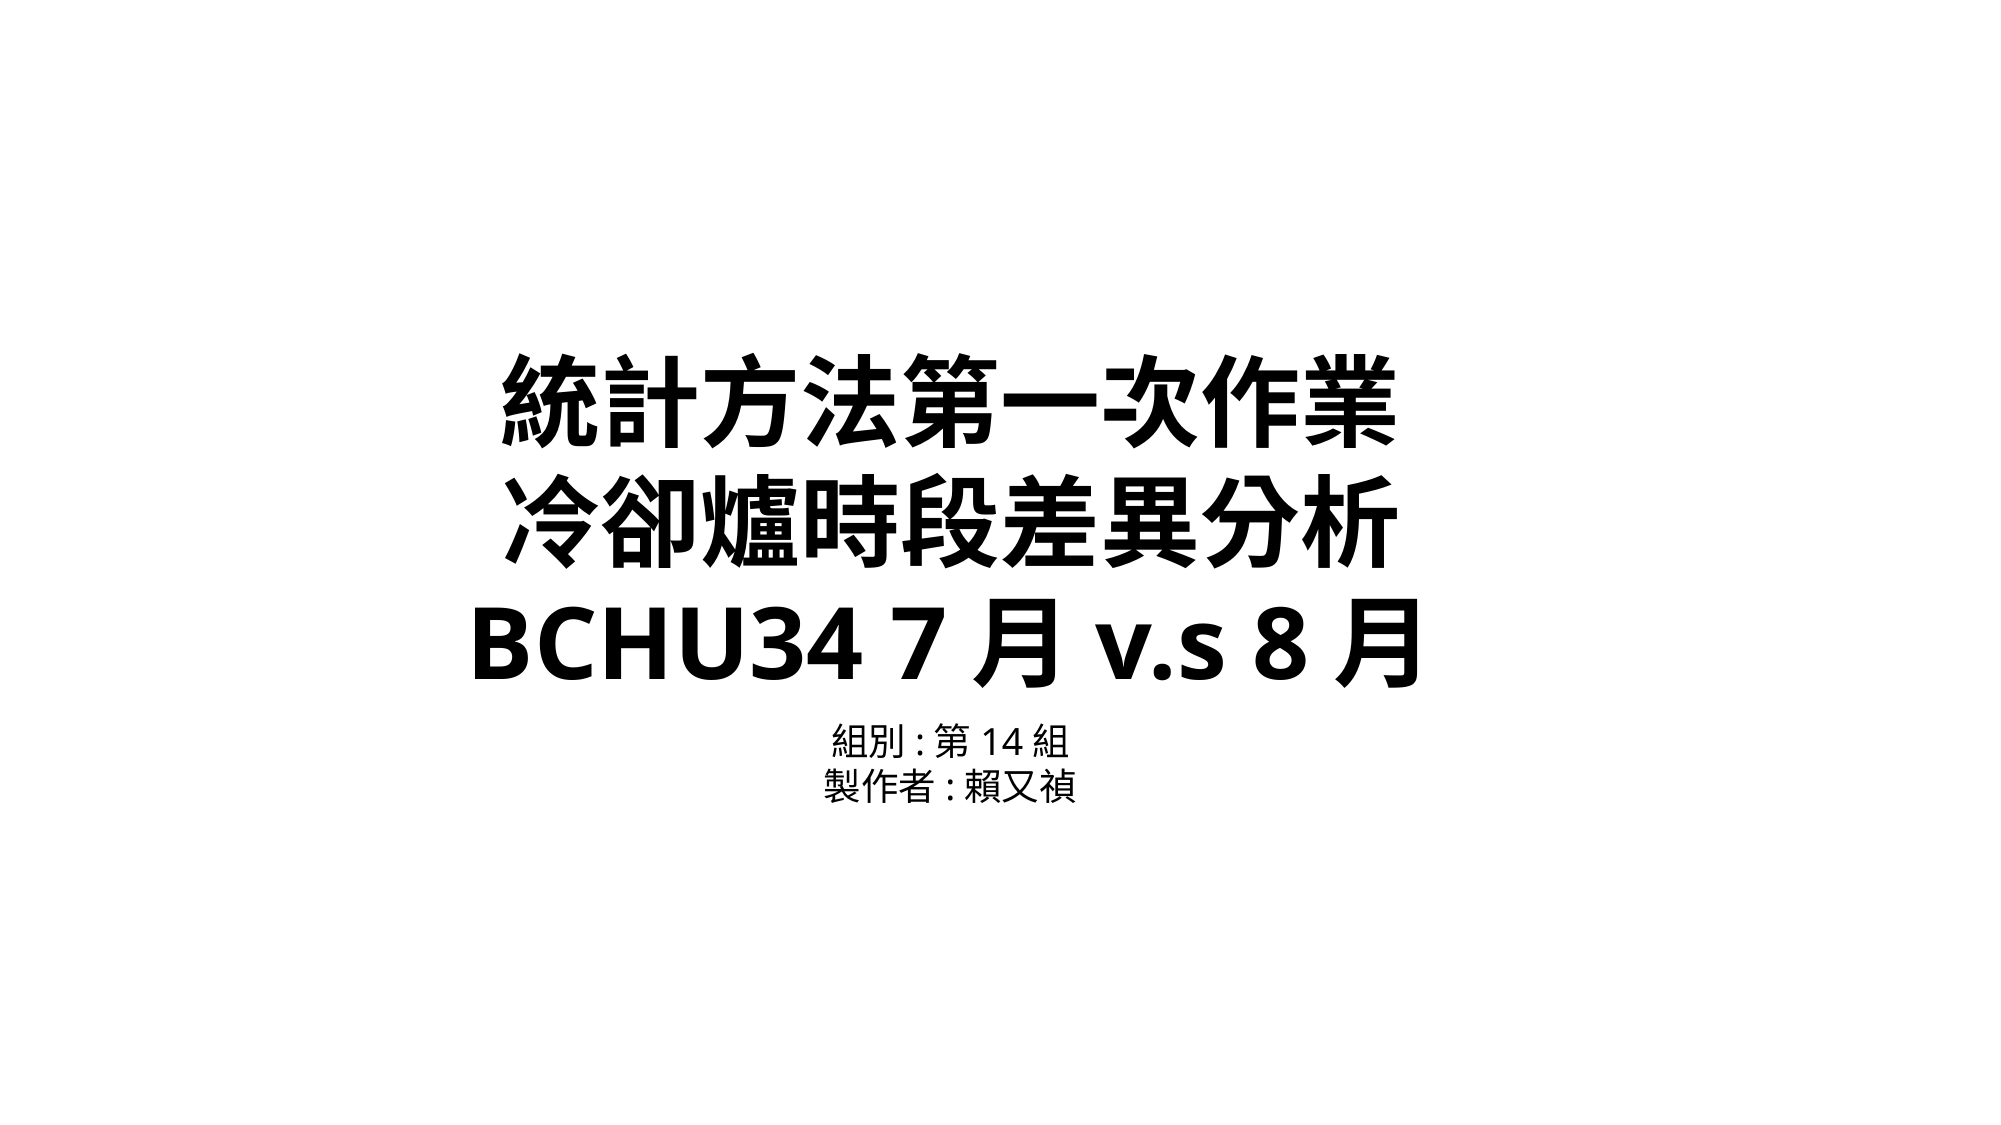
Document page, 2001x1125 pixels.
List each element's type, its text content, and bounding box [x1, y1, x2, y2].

text_box 組別:第14組 製作者:賴又禎 [442, 711, 1459, 816]
text_box 統計方法第一次作業 冷卻爐時段差異分析 BCHU34 7月v.s 8月 [285, 332, 1616, 707]
